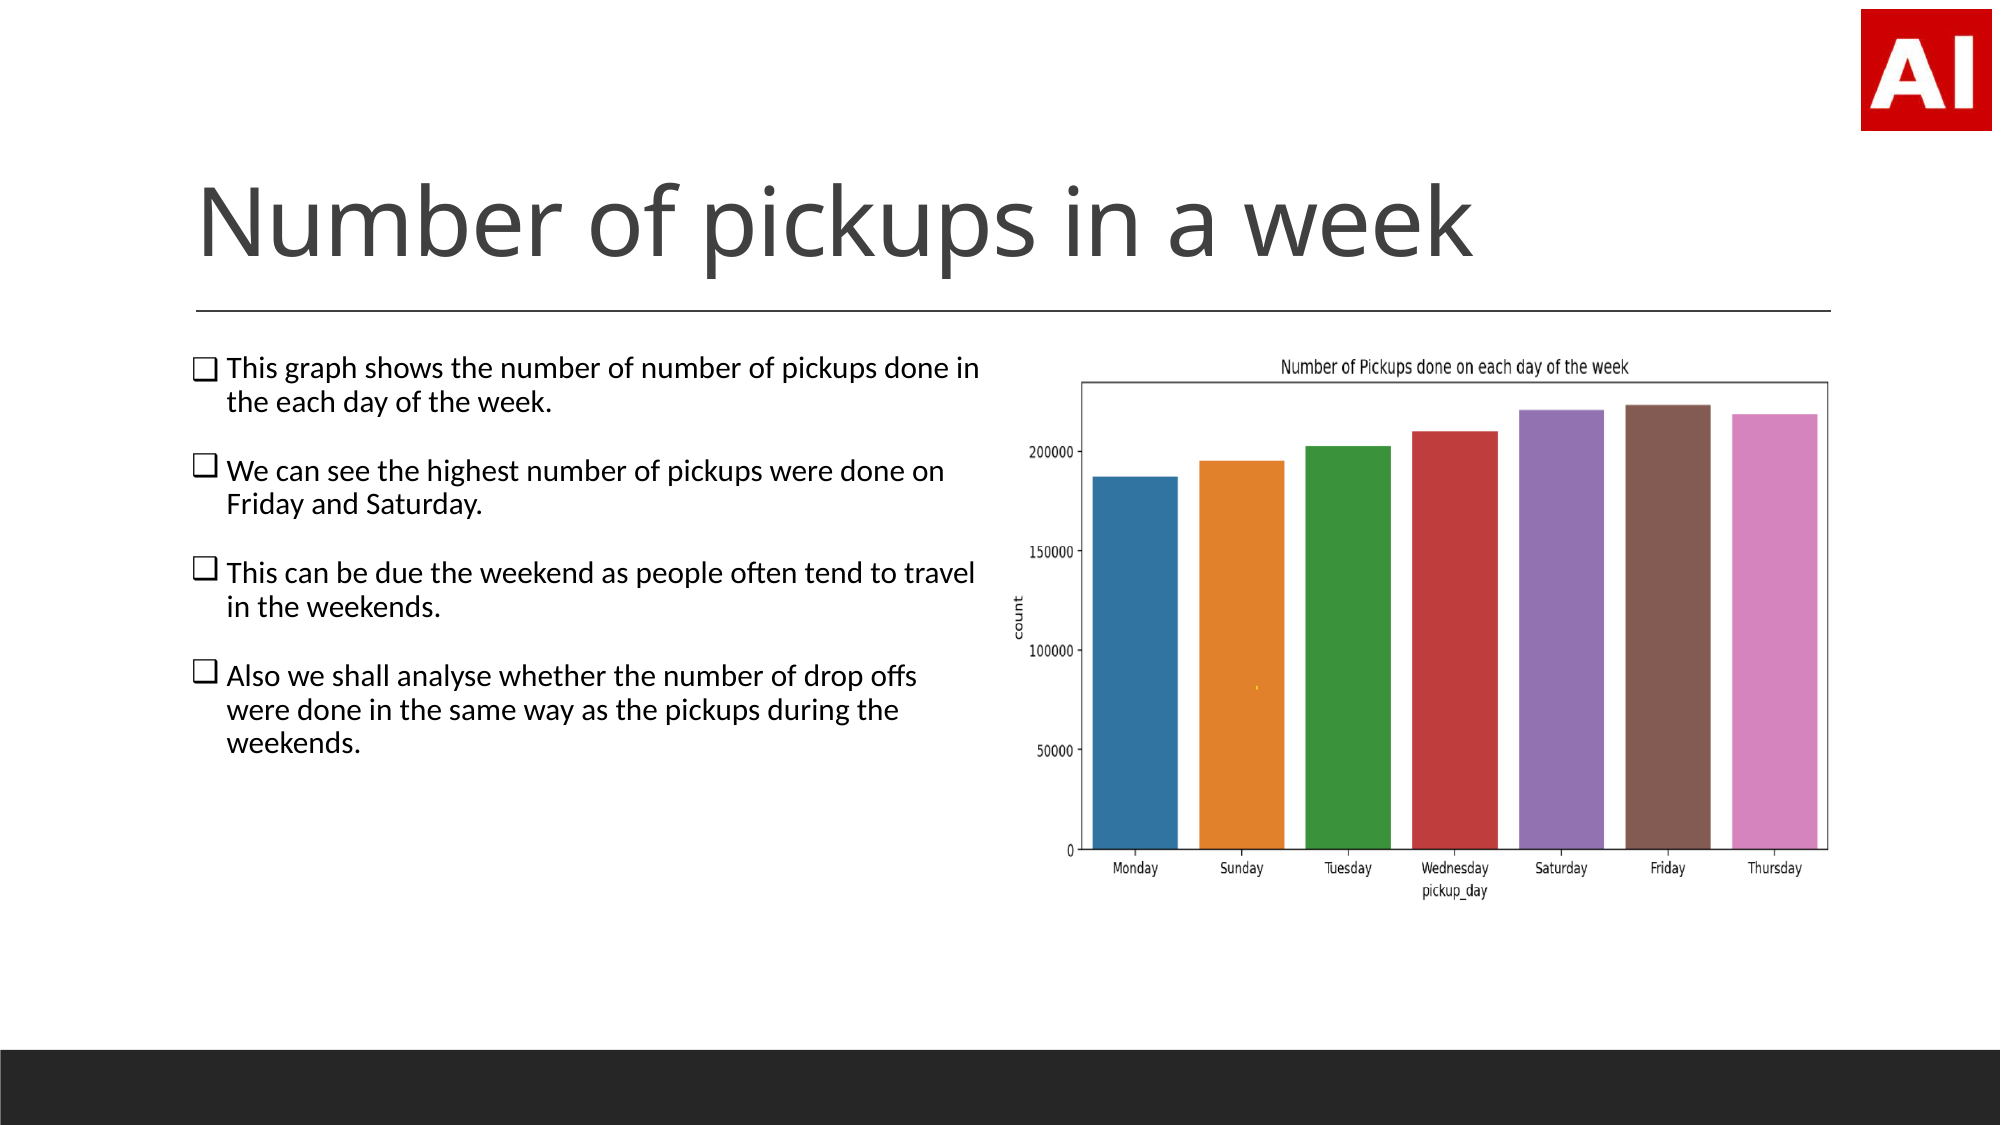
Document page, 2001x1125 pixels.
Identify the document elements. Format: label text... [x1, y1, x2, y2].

title Number of pickups in a week [180, 47, 1830, 285]
picture [1861, 8, 1992, 132]
picture [999, 345, 1831, 904]
list This graph shows the number of number of pickups done in the each day of the week. We can see the highest number of pickups were done on Friday and Saturday. This can be due the weekend as people often tend to travel in the weekends. Also we shall analyse whether the number of drop offs were done in the same way as the pickups during the weekends. [179, 345, 1000, 963]
